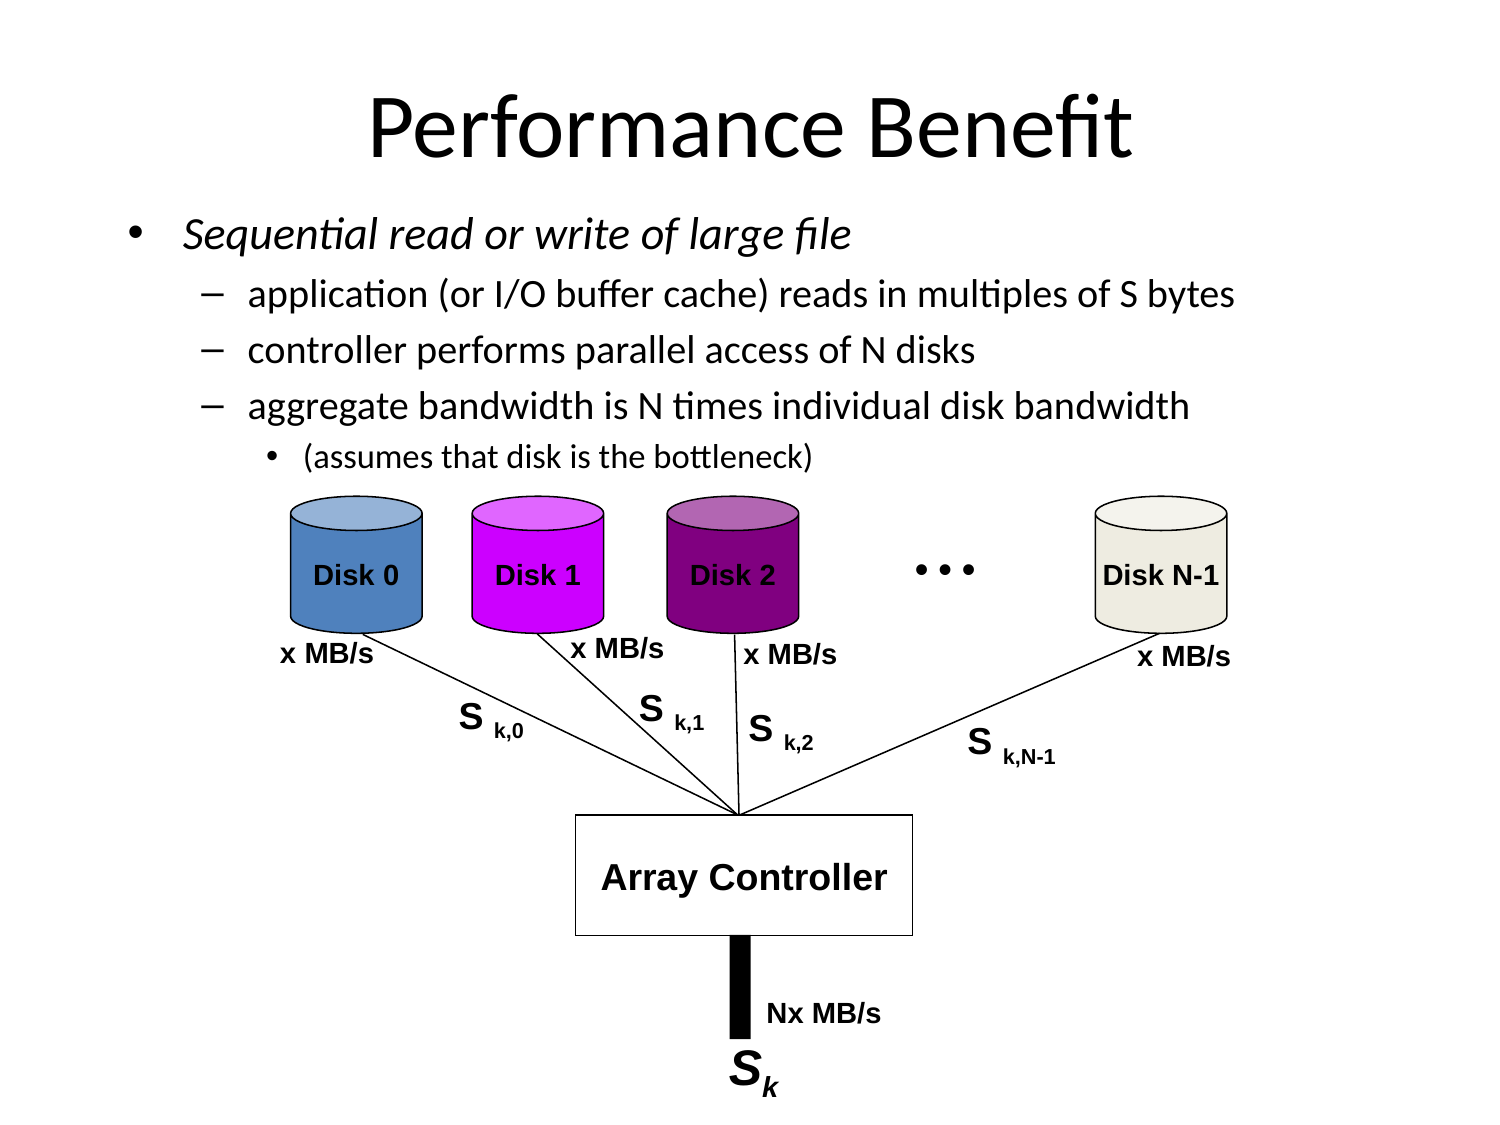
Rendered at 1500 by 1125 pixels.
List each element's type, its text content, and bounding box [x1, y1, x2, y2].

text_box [667, 496, 799, 530]
text_box S k,N-1 [952, 709, 1080, 776]
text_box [1095, 496, 1227, 530]
text_box • • • [900, 537, 991, 598]
text_box x MB/s [265, 627, 390, 677]
text_box Disk 0 [290, 496, 423, 631]
text_box r1 [290, 496, 423, 530]
text_box Array Controller [575, 814, 913, 936]
text_box x MB/s [1122, 629, 1247, 680]
text_box x MB/s [555, 622, 680, 672]
text_box S k,1 [624, 676, 751, 743]
text_box S k,0 [443, 684, 571, 751]
text_box Disk 1 [472, 496, 604, 634]
title Performance Benefit [76, 27, 1427, 215]
text_box x MB/s [728, 628, 853, 678]
text_box Disk N-1 [1095, 496, 1227, 630]
text_box Nx MB/s [751, 986, 897, 1037]
list Sequential read or write of large file application (or I/O buffer cache) reads in multiples of S bytes controller performs parallel access of N disks aggregate bandwidth is N times individual disk bandwidth (assumes that disk is the bottleneck) [112, 196, 1388, 487]
text_box r2 [472, 496, 604, 530]
text_box Sk [690, 1028, 817, 1112]
text_box S k,2 [733, 696, 861, 763]
text_box Disk 2 [667, 496, 799, 634]
